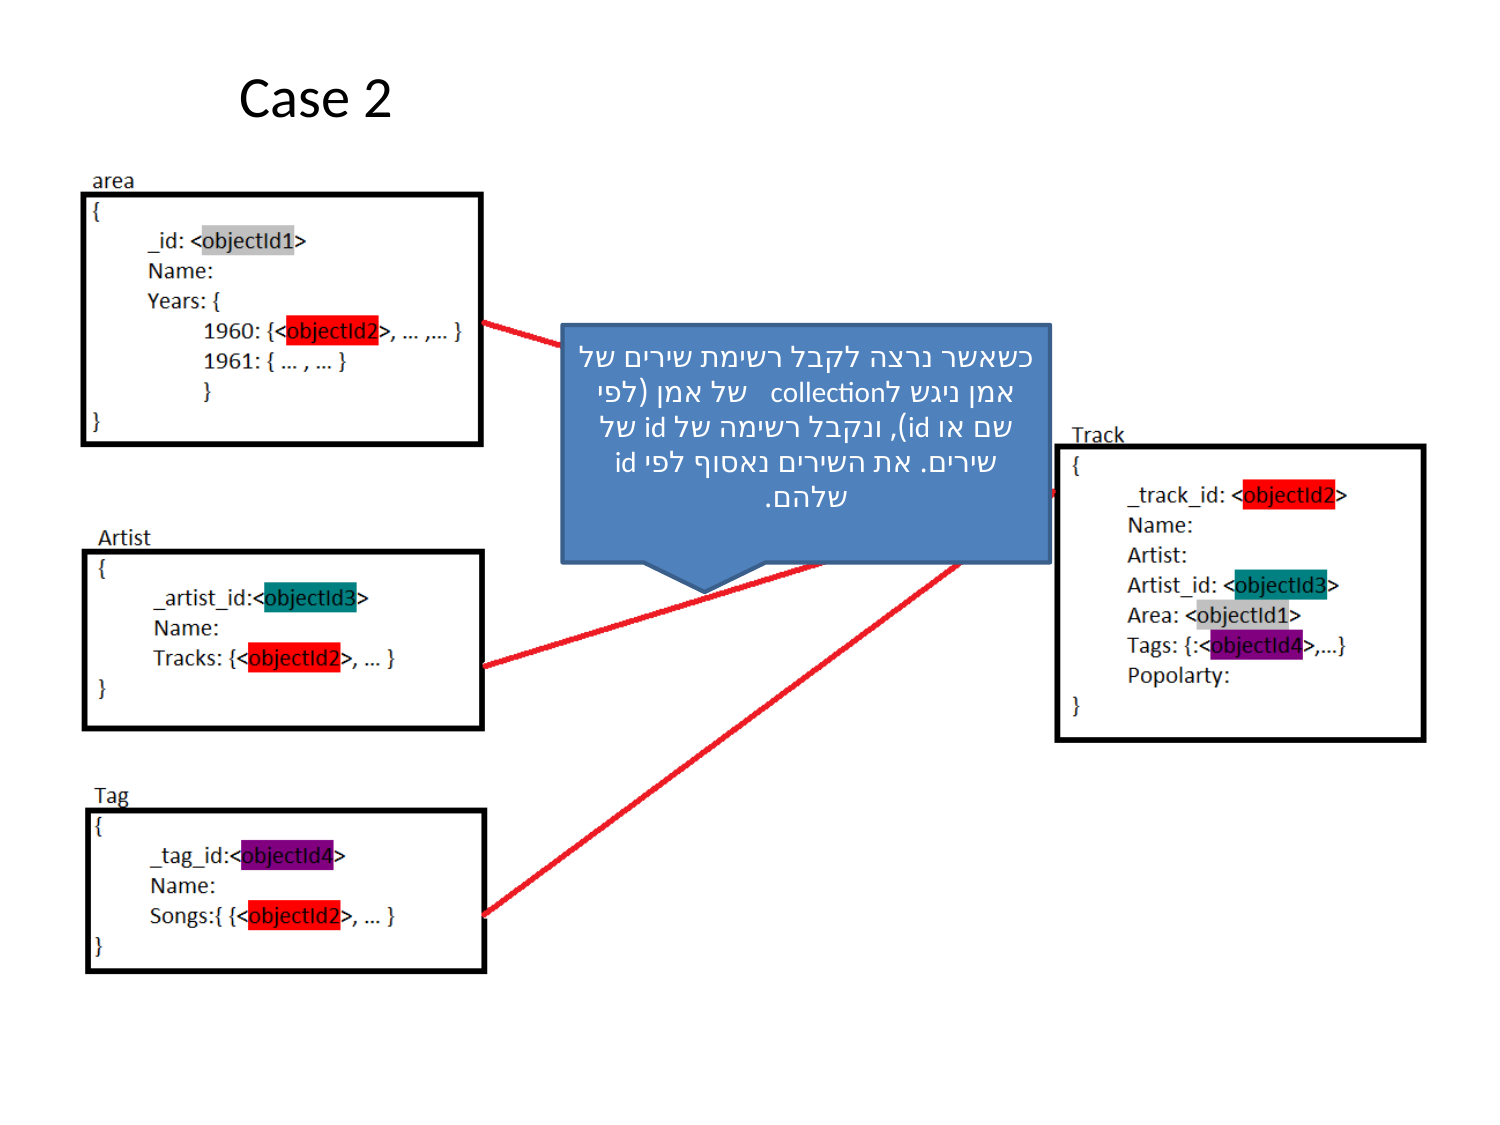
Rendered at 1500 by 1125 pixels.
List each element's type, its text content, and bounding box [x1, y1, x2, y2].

text_box Case 2 [225, 52, 488, 110]
picture [24, 112, 1452, 988]
